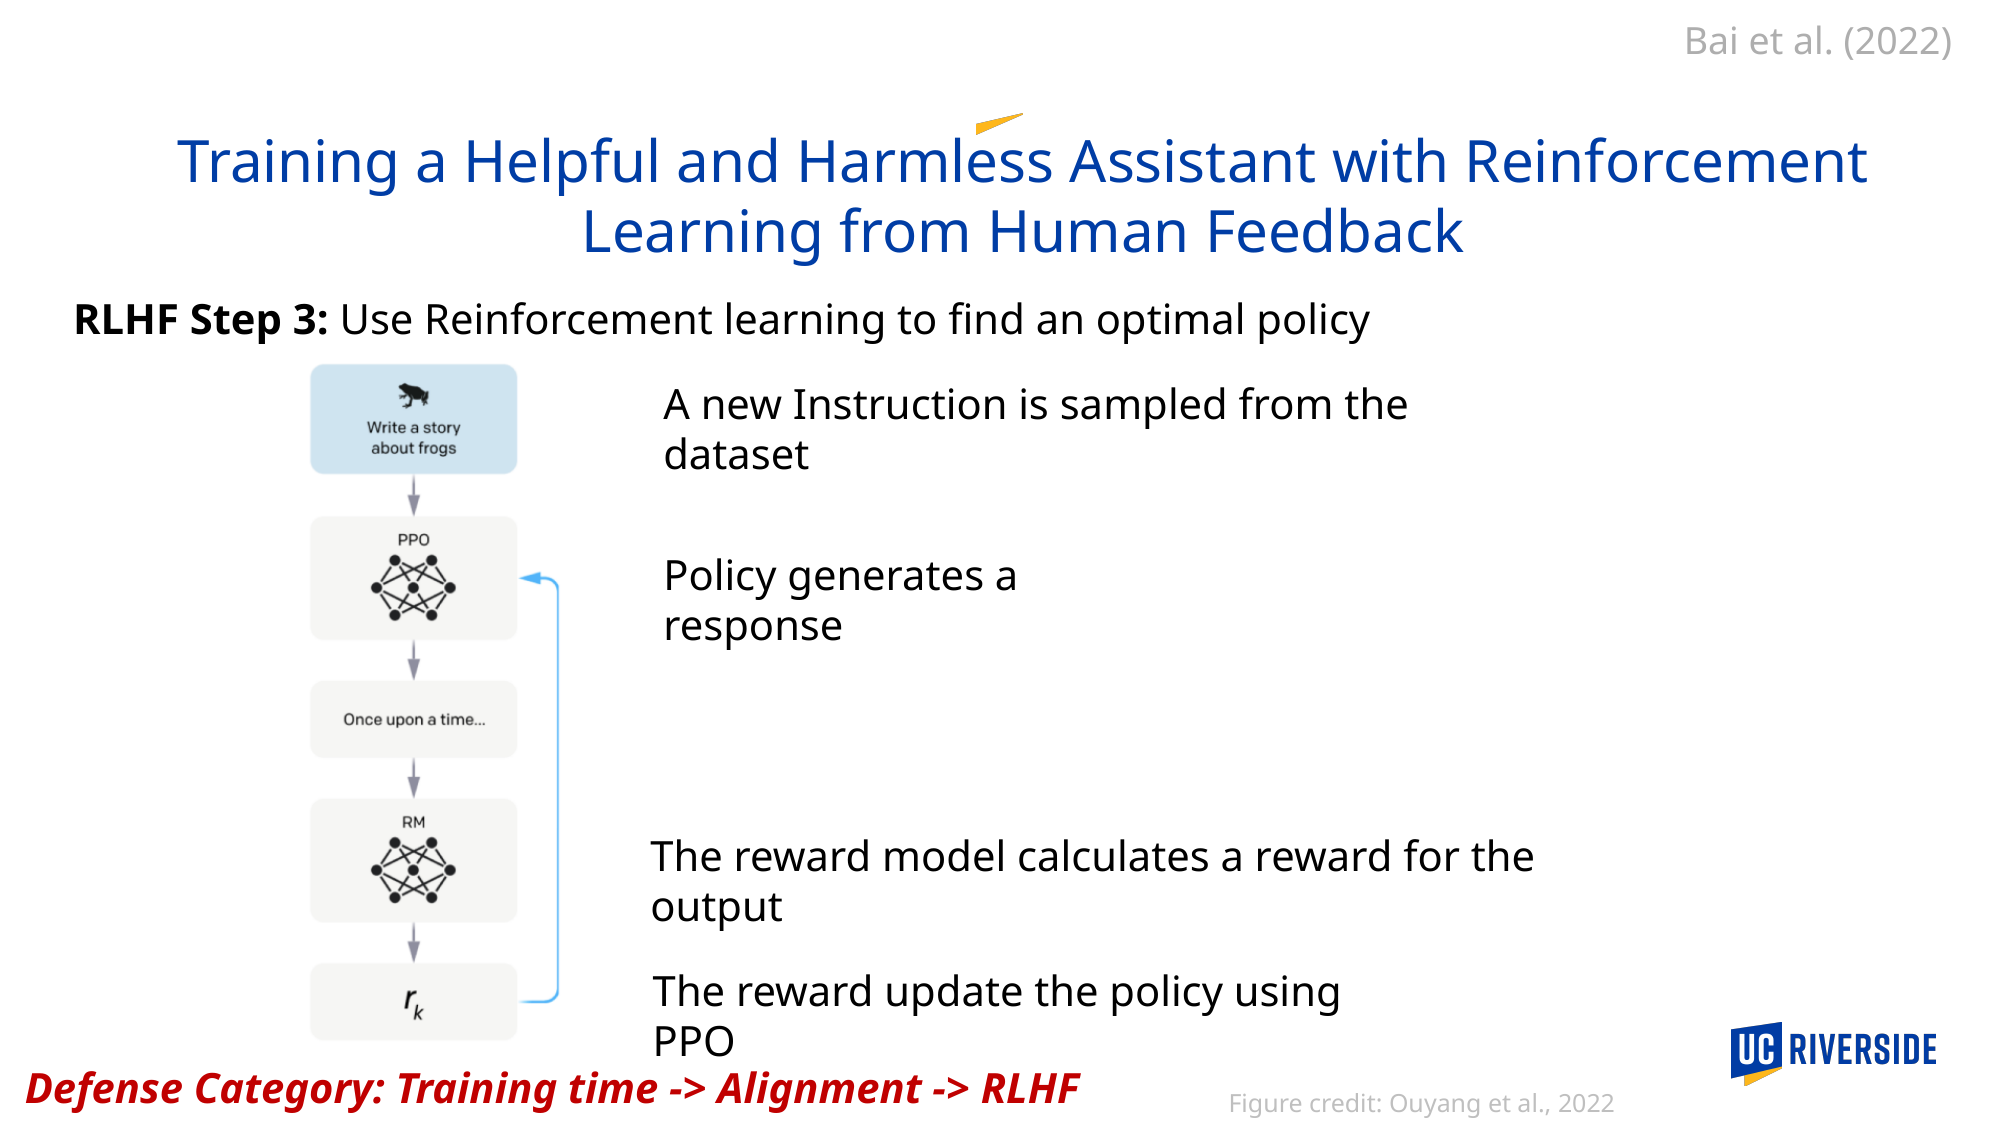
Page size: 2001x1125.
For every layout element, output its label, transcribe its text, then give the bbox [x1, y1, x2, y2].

text_box Bai et al. (2022) [1668, 9, 2000, 70]
text_box Training a Helpful and Harmless Assistant with Reinforcement Learning from Human Feedback [123, 123, 1923, 264]
text_box The reward update the policy using PPO [637, 957, 1432, 1073]
picture [304, 356, 578, 1056]
text_box Policy generates a response [648, 541, 1214, 657]
picture [976, 113, 1024, 135]
text_box The reward model calculates a reward for the output [635, 822, 1675, 938]
text_box RLHF Step 3: Use Reinforcement learning to find an optimal policy [73, 292, 1973, 393]
picture [1731, 1022, 1937, 1086]
text_box Figure credit: Ouyang et al., 2022 [1213, 1080, 1702, 1125]
text_box A new Instruction is sampled from the dataset [648, 370, 1561, 486]
text_box Defense Category: Training time -> Alignment -> RLHF [24, 1062, 1513, 1113]
